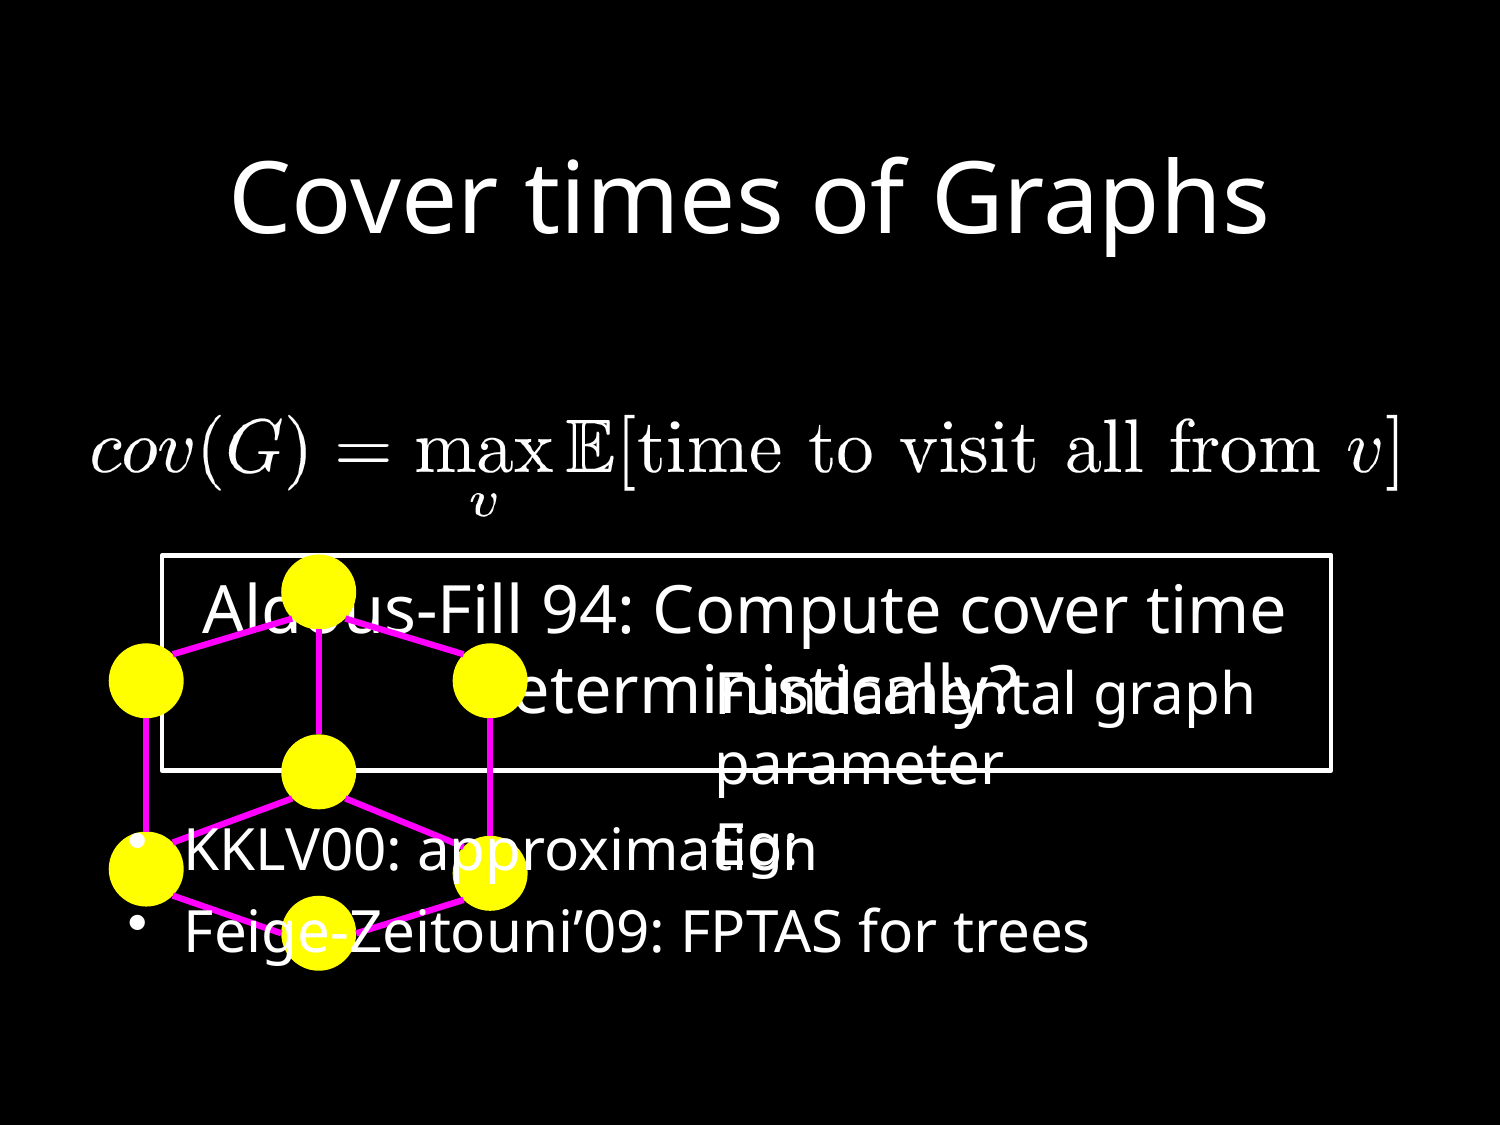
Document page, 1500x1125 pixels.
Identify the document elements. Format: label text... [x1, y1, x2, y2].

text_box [108, 554, 528, 972]
title Cover times of Graphs [112, 99, 1388, 288]
picture [84, 404, 1416, 525]
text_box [532, 555, 1370, 771]
